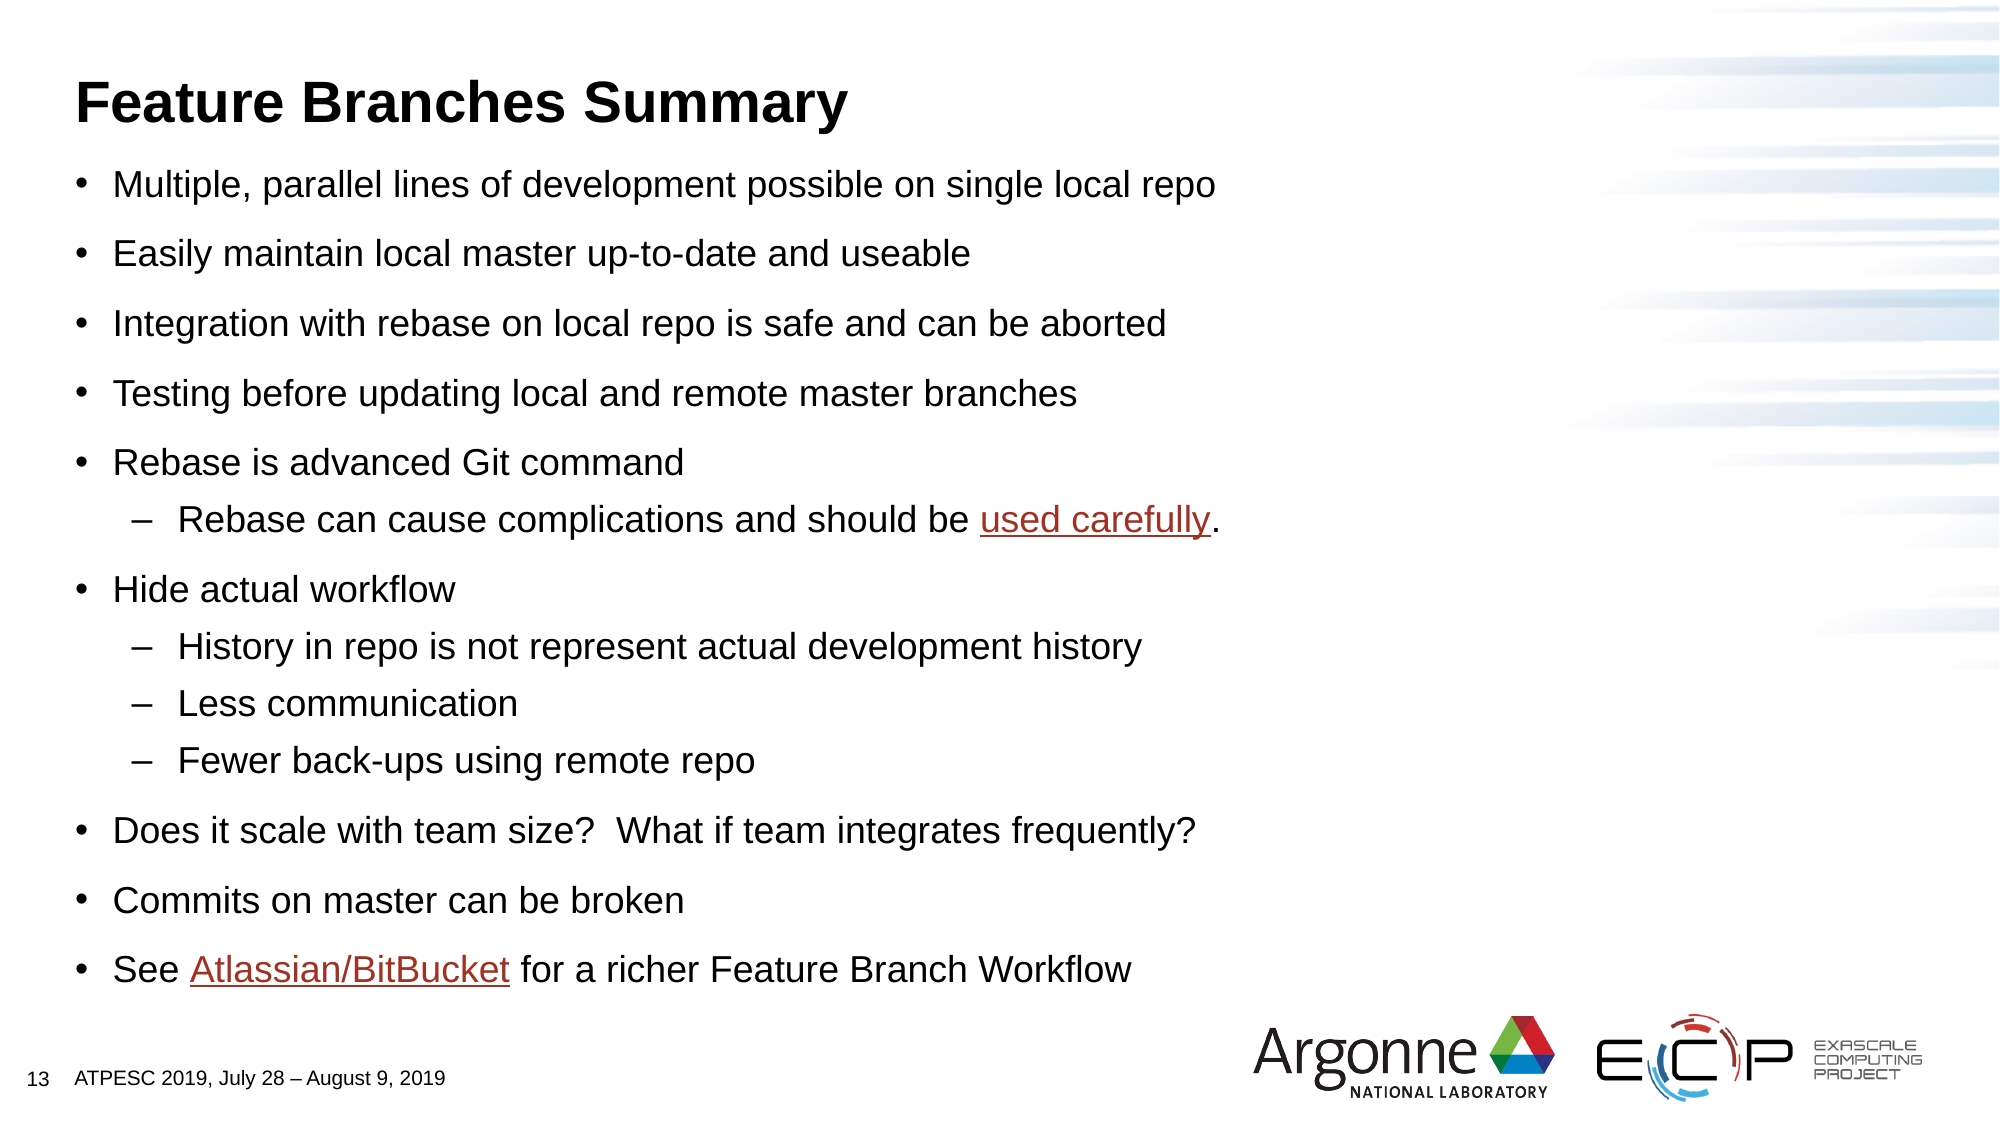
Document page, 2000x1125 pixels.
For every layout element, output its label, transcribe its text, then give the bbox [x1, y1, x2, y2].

picture [1597, 1014, 1922, 1102]
list Multiple, parallel lines of development possible on single local repo Easily maintain local master up-to-date and useable Integration with rebase on local repo is safe and can be aborted Testing before updating local and remote master branches Rebase is advanced Git command Rebase can cause complications and should be used carefully. Hide actual workflow History in repo is not represent actual development history Less communication Fewer back-ups using remote repo Does it scale with team size? What if team integrates frequently? Commits on master can be broken See Atlassian/BitBucket for a richer Feature Branch Workflow [59, 157, 1926, 822]
title Feature Branches Summary [59, 67, 1926, 157]
picture [1253, 1016, 1555, 1098]
picture [1531, 0, 2000, 669]
